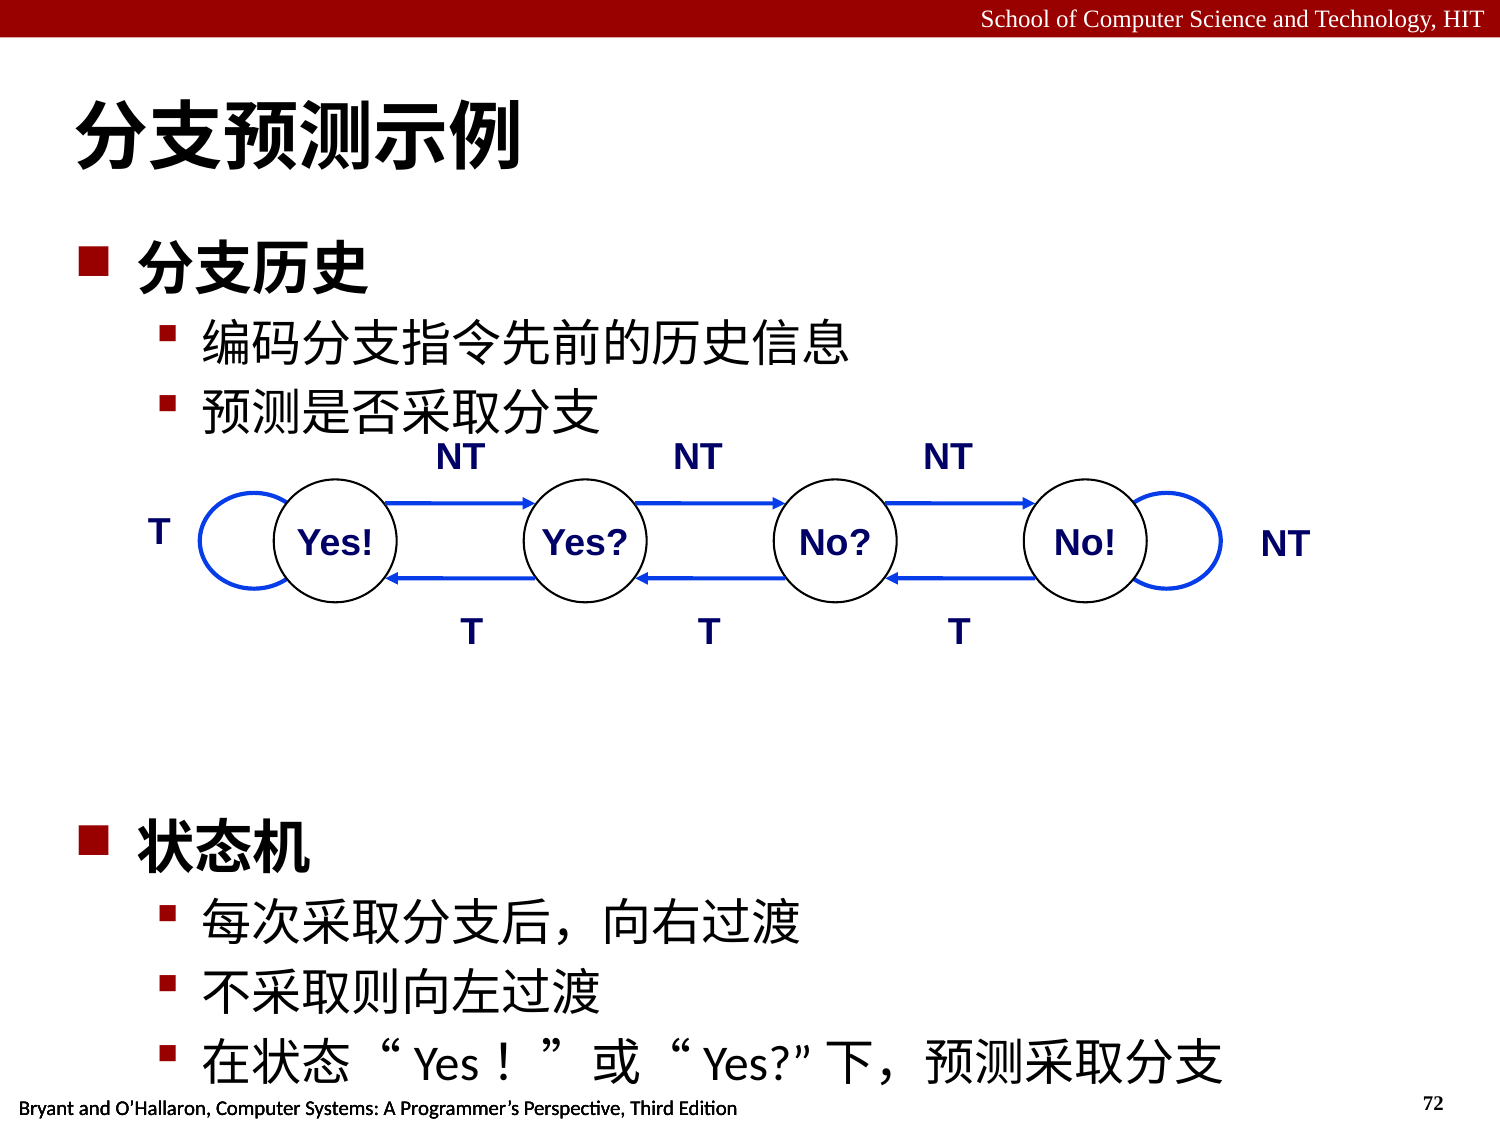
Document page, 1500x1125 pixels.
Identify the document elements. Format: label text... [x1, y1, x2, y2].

title 分支预测示例 [58, 71, 1500, 197]
list 分支历史 编码分支指令先前的历史信息 预测是否采取分支 状态机 每次采取分支后，向右过渡 不采取则向左过渡 在状态“Yes！”或“Yes?”下，预测采取分支 [64, 223, 1475, 1040]
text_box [132, 424, 1327, 661]
